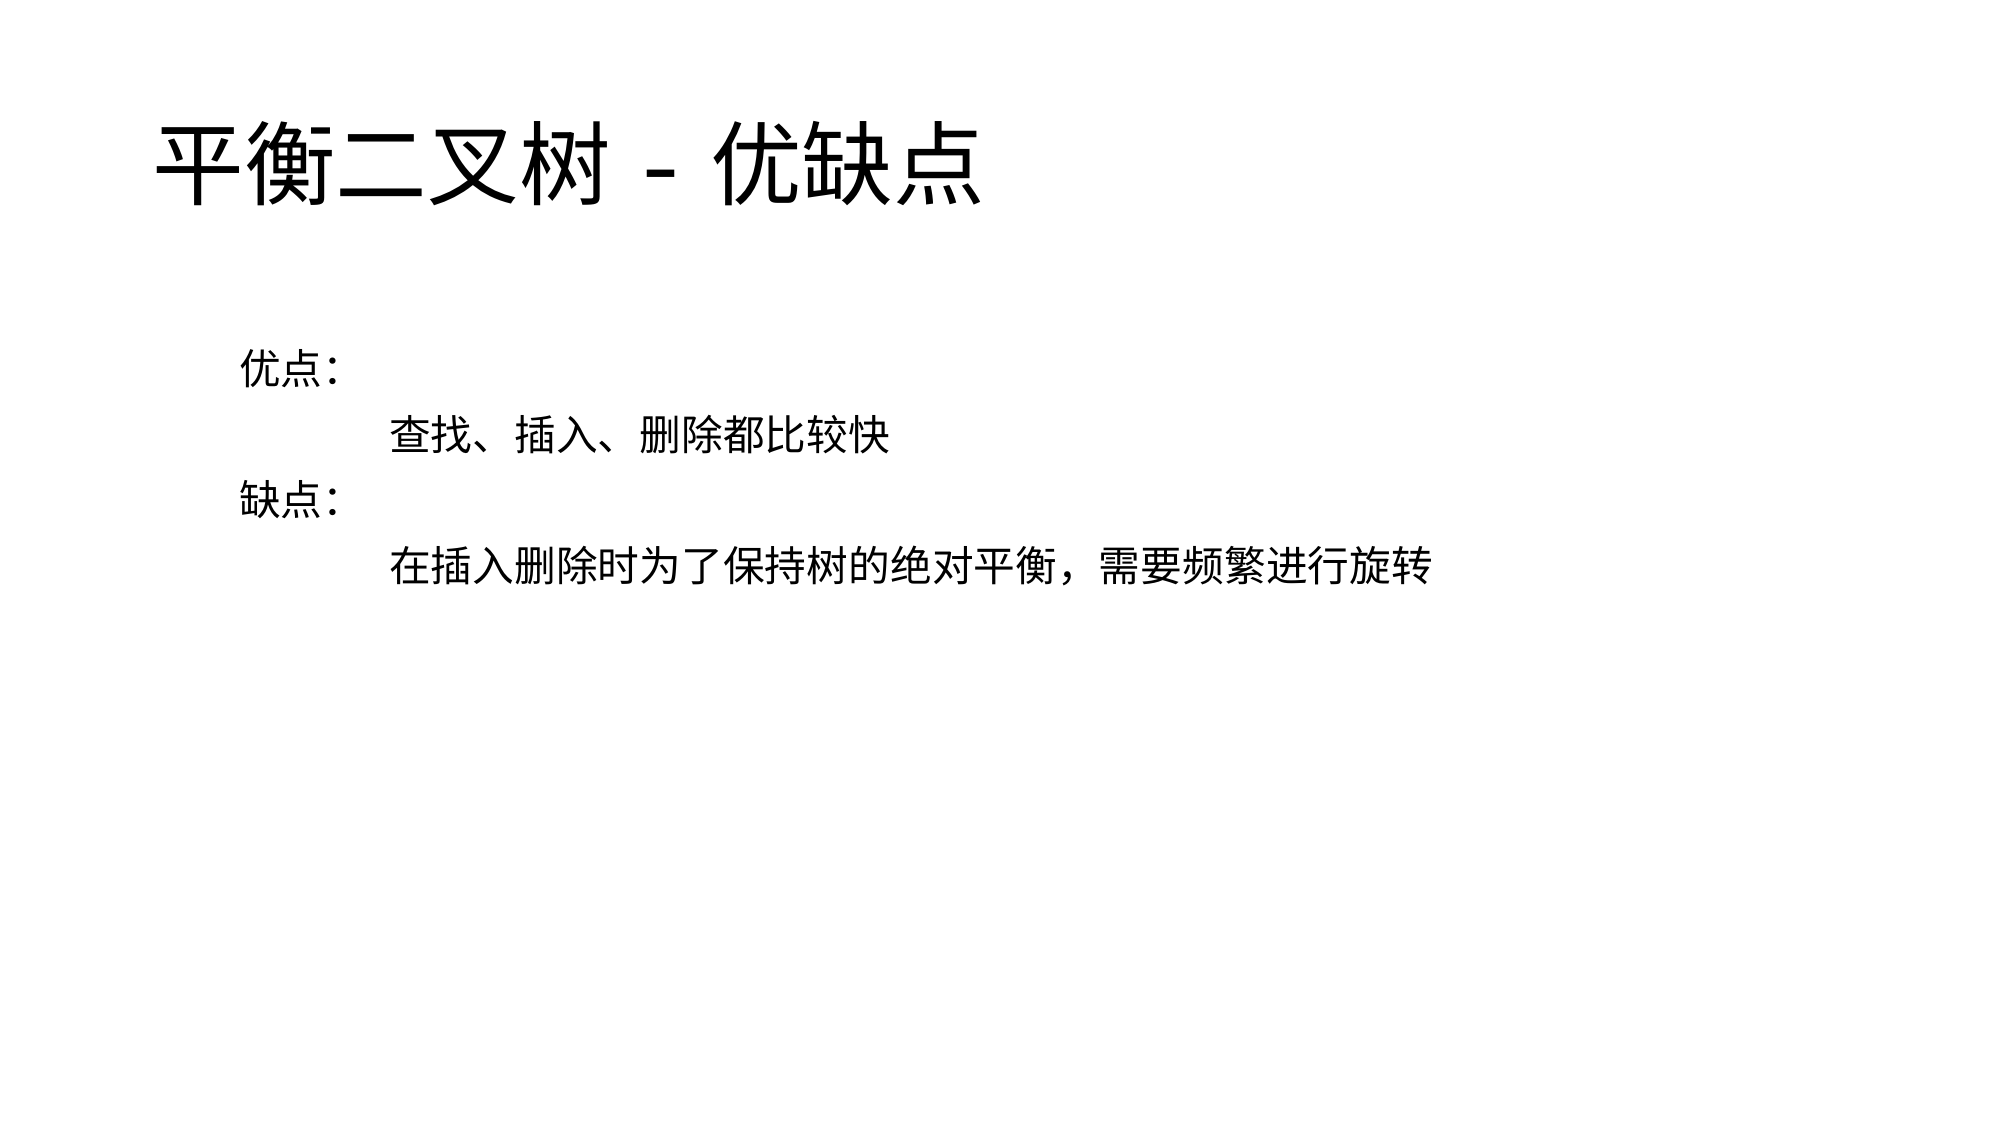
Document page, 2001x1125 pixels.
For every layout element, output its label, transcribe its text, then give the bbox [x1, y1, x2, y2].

title 平衡二叉树-优缺点 [137, 59, 1863, 278]
text_box 优点： 查找、插入、删除都比较快 缺点： 在插入删除时为了保持树的绝对平衡，需要频繁进行旋转 [224, 340, 1630, 785]
